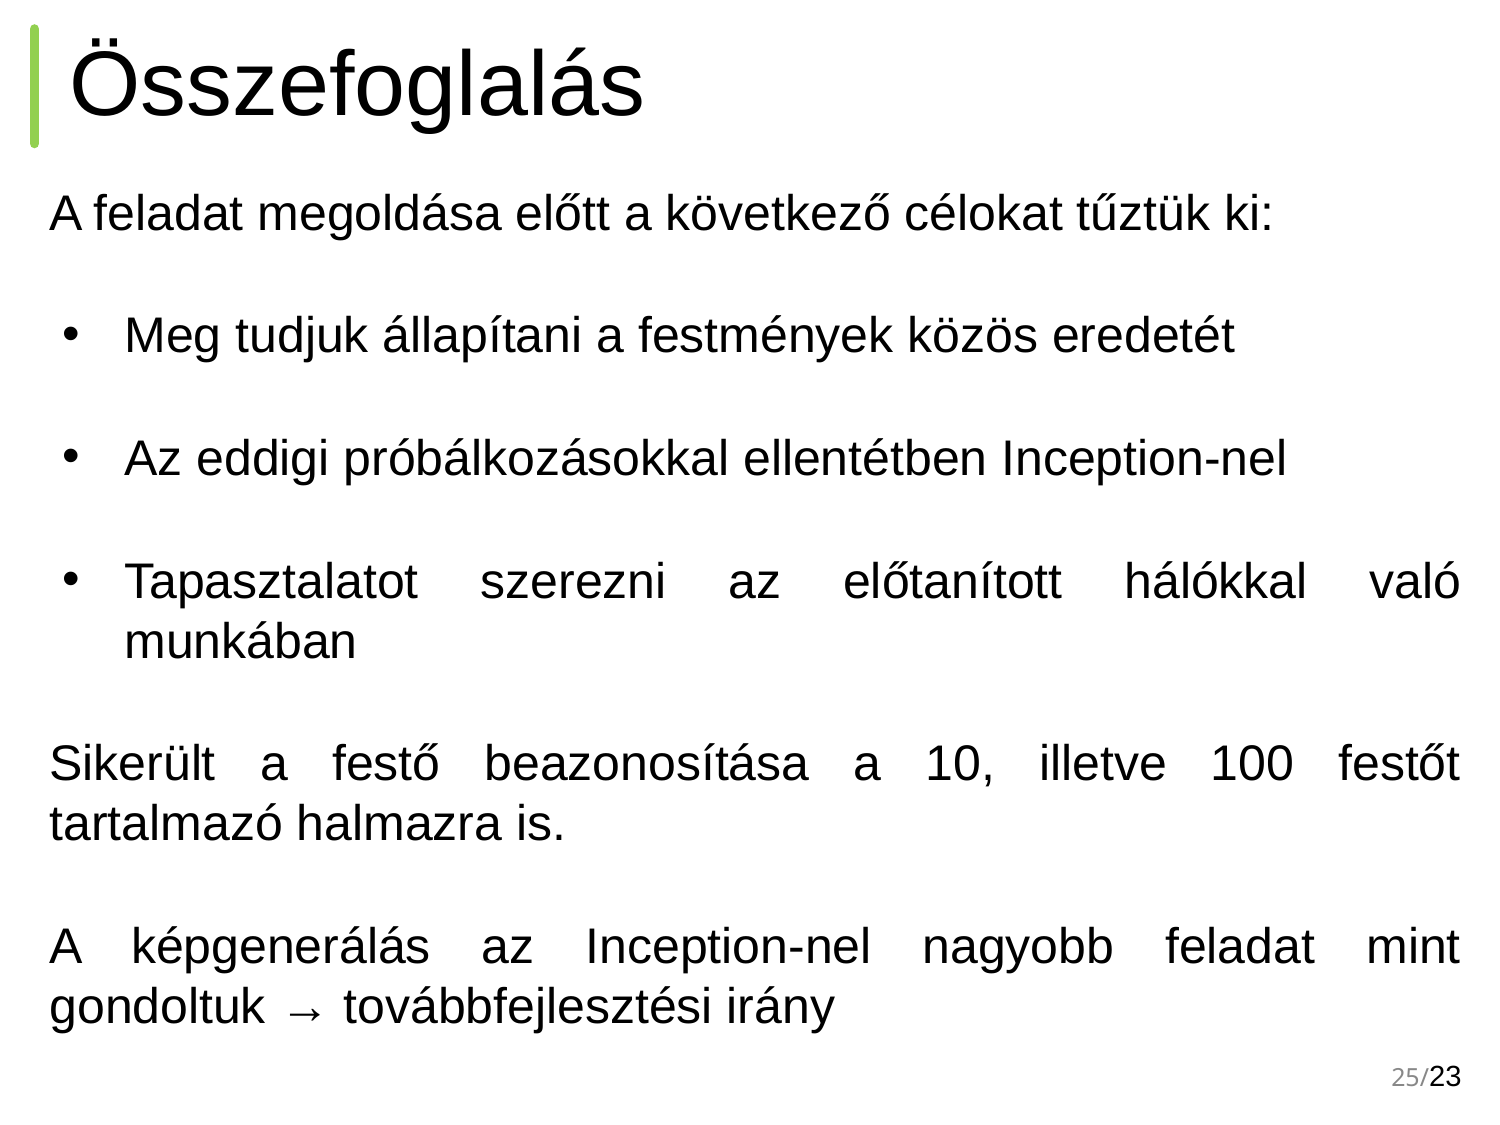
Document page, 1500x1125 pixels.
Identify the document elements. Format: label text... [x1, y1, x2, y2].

title Összefoglalás [54, 28, 1477, 144]
slide_number ‹#›/23 [1362, 1044, 1477, 1105]
list A feladat megoldása előtt a következő célokat tűztük ki: Meg tudjuk állapítani a festmények közös eredetét Az eddigi próbálkozásokkal ellentétben Inception-nel Tapasztalatot szerezni az előtanított hálókkal való munkában Sikerült a festő beazonosítása a 10, illetve 100 festőt tartalmazó halmazra is. A képgenerálás az Inception-nel nagyobb feladat mint gondoltuk → továbbfejlesztési irány [34, 172, 1477, 1022]
